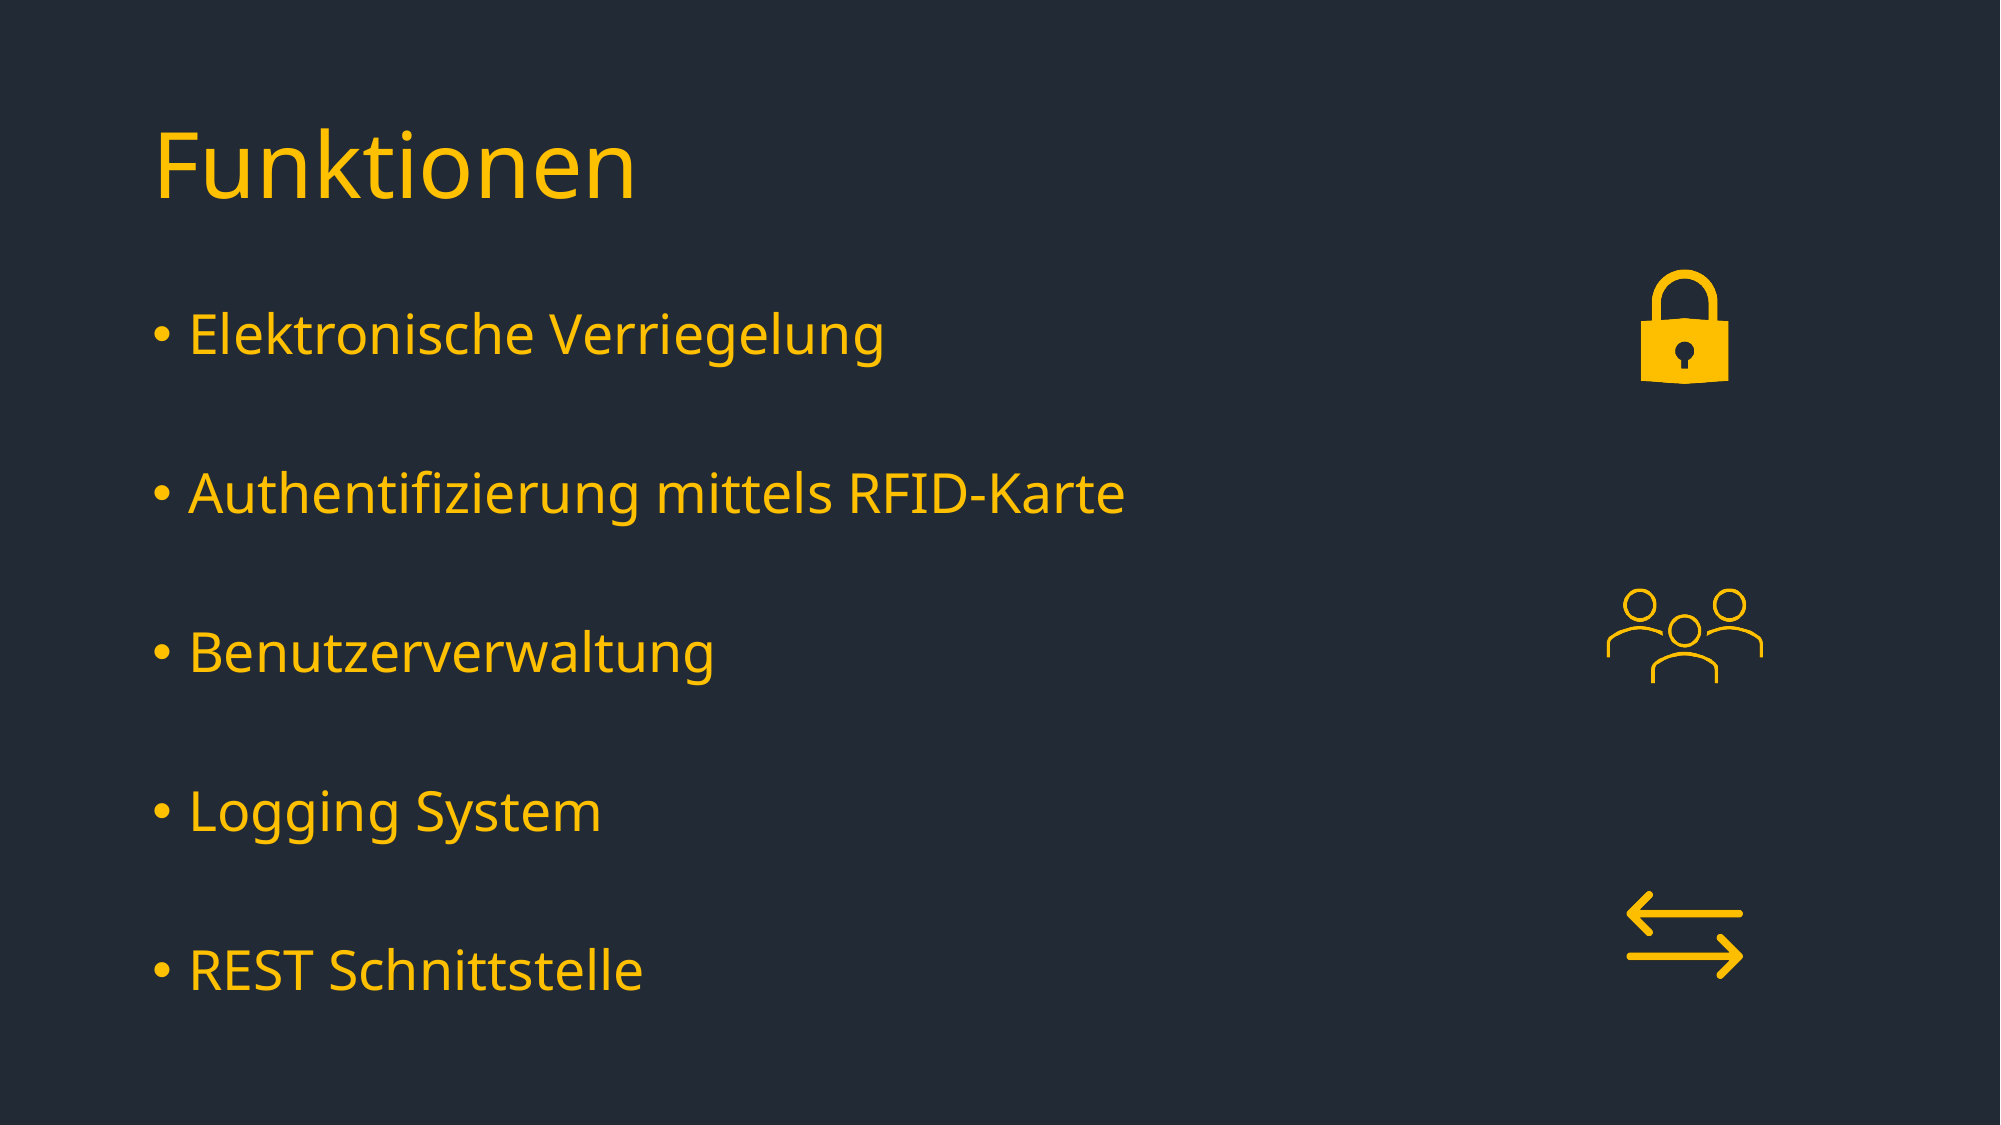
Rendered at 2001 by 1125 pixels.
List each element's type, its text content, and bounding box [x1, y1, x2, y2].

title Funktionen [137, 59, 1863, 278]
picture [1595, 547, 1774, 726]
picture [1620, 871, 1748, 999]
picture [1609, 251, 1760, 402]
list Elektronische Verriegelung Authentifizierung mittels RFID-Karte Benutzerverwaltung Logging System REST Schnittstelle [137, 299, 1863, 1014]
